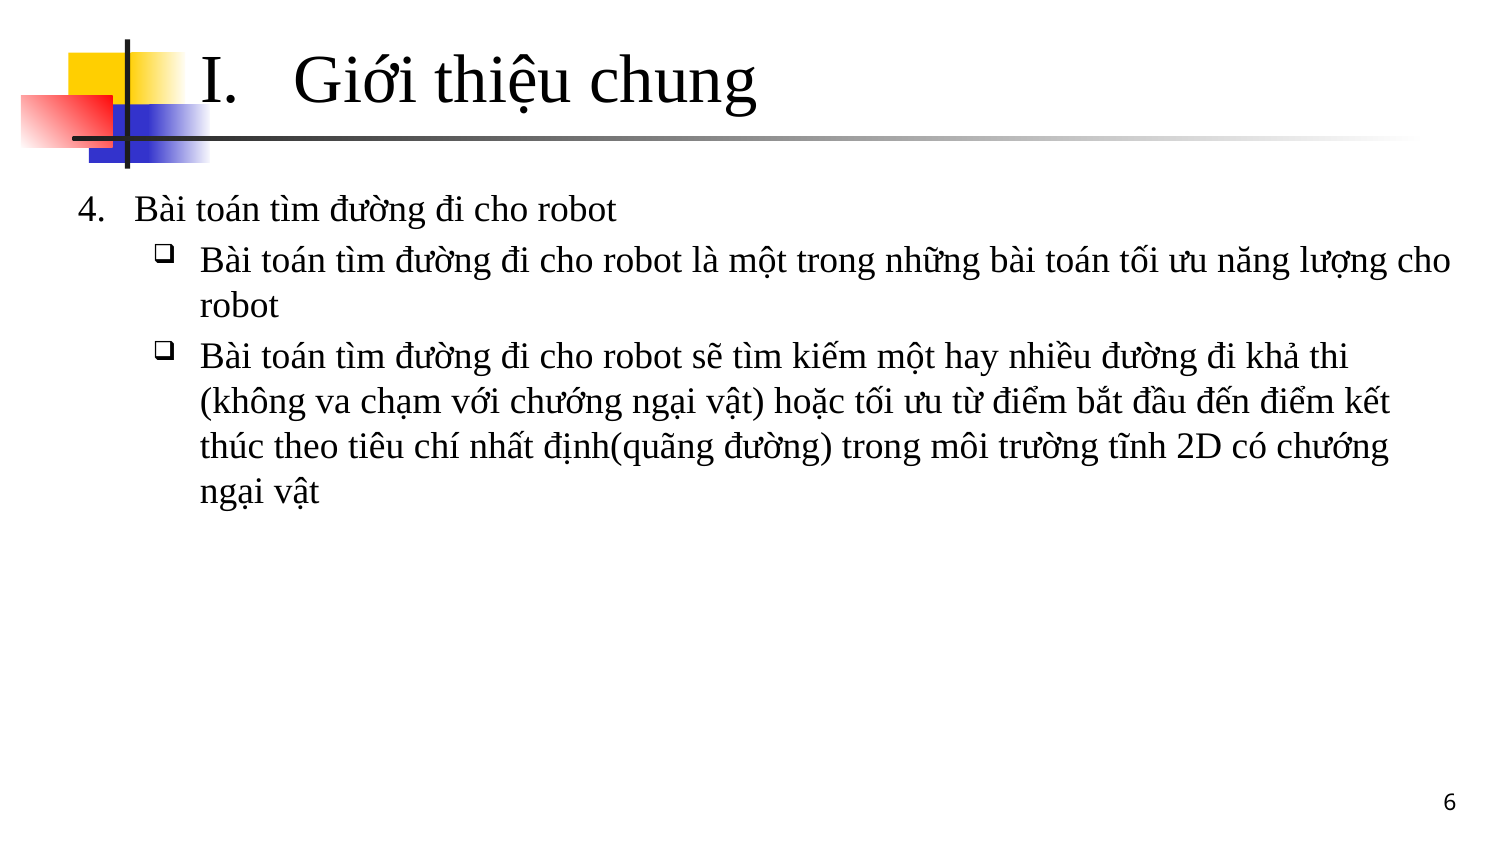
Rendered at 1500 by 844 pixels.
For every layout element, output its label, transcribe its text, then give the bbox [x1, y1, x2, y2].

list Bài toán tìm đường đi cho robot Bài toán tìm đường đi cho robot là một trong những bài toán tối ưu năng lượng cho robot Bài toán tìm đường đi cho robot sẽ tìm kiếm một hay nhiều đường đi khả thi (không va chạm với chướng ngại vật) hoặc tối ưu từ điểm bắt đầu đến điểm kết thúc theo tiêu chí nhất định(quãng đường) trong môi trường tĩnh 2D có chướng ngại vật [37, 178, 1469, 755]
title Giới thiệu chung [188, 26, 1468, 122]
slide_number 6 [1155, 768, 1468, 825]
